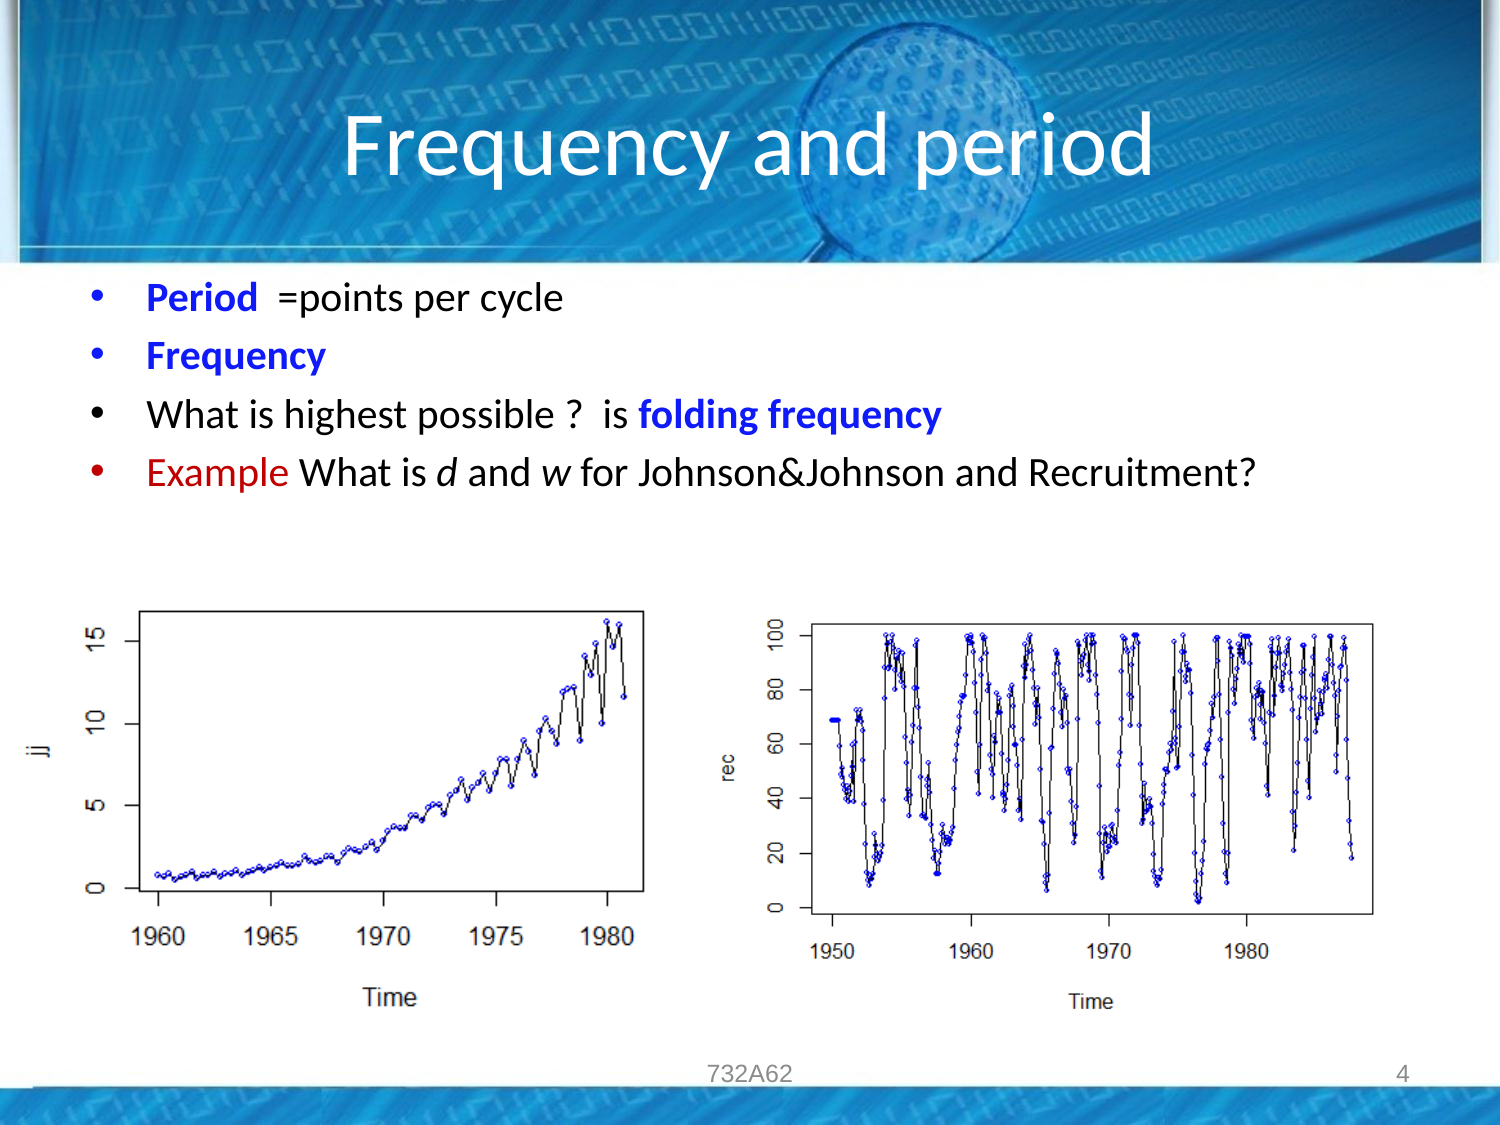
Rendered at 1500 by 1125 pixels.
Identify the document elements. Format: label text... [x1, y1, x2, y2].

slide_number 4 [1074, 1048, 1425, 1103]
footer 732A62 [512, 1048, 988, 1103]
title Frequency and period [75, 45, 1425, 233]
picture [0, 0, 1500, 1125]
